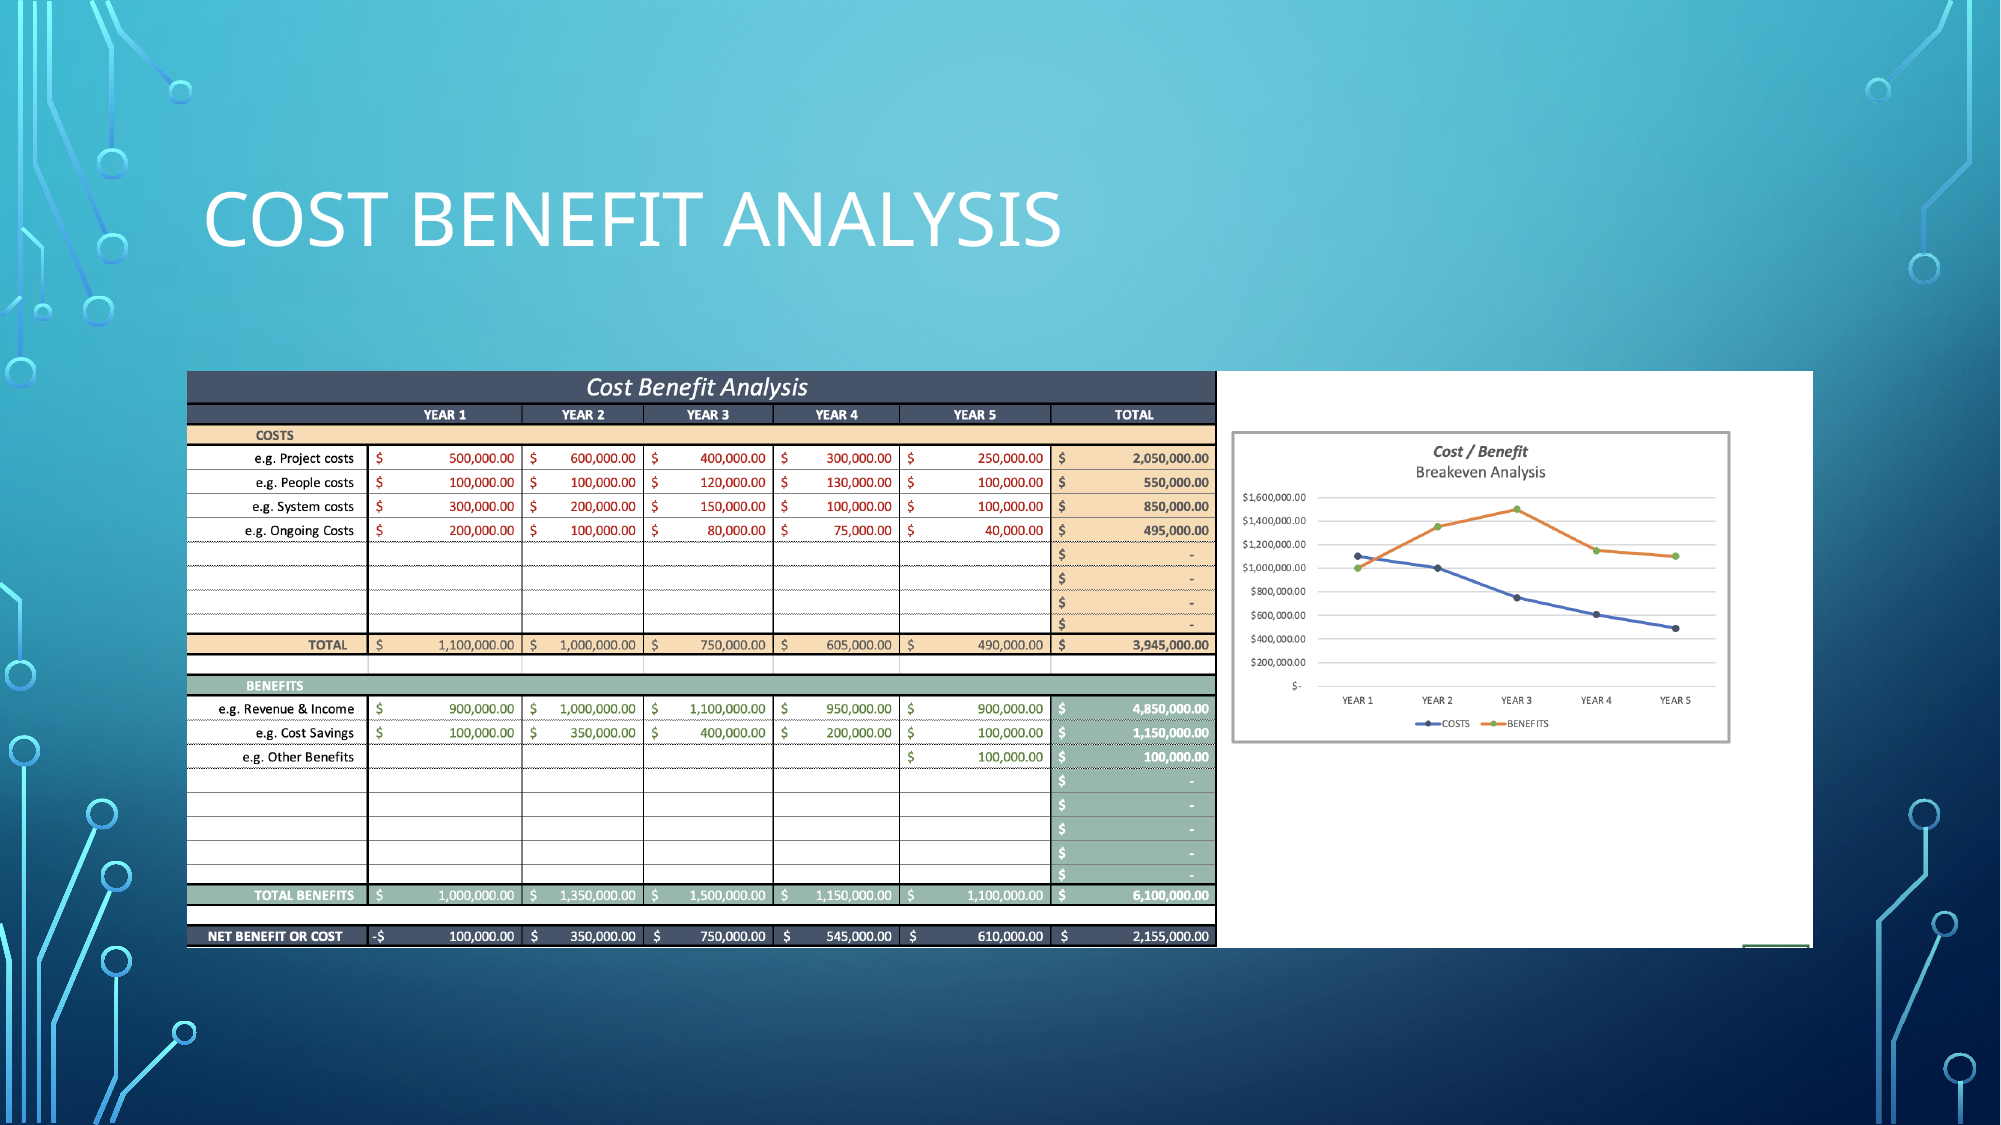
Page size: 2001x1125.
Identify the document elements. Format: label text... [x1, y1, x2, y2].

title Cost Benefit Analysis [187, 101, 1813, 344]
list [186, 371, 1813, 948]
